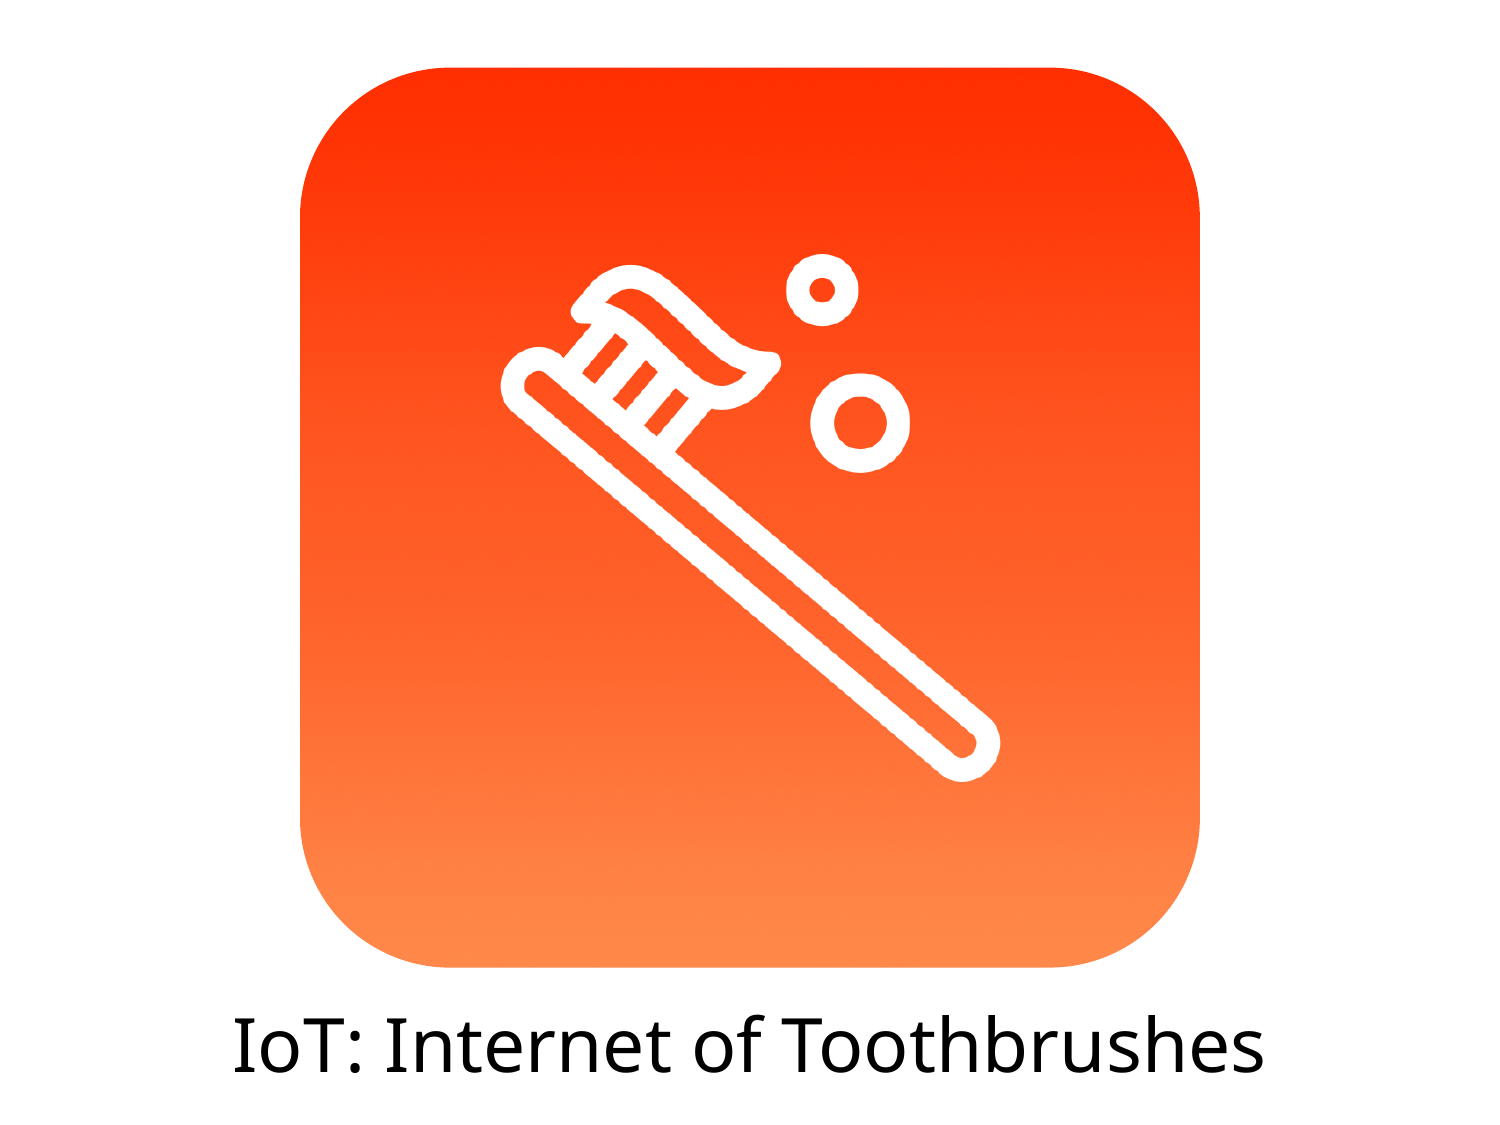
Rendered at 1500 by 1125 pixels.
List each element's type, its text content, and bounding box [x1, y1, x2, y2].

text_box IoT: Internet of Toothbrushes [217, 990, 1283, 1096]
text_box [298, 66, 1202, 969]
